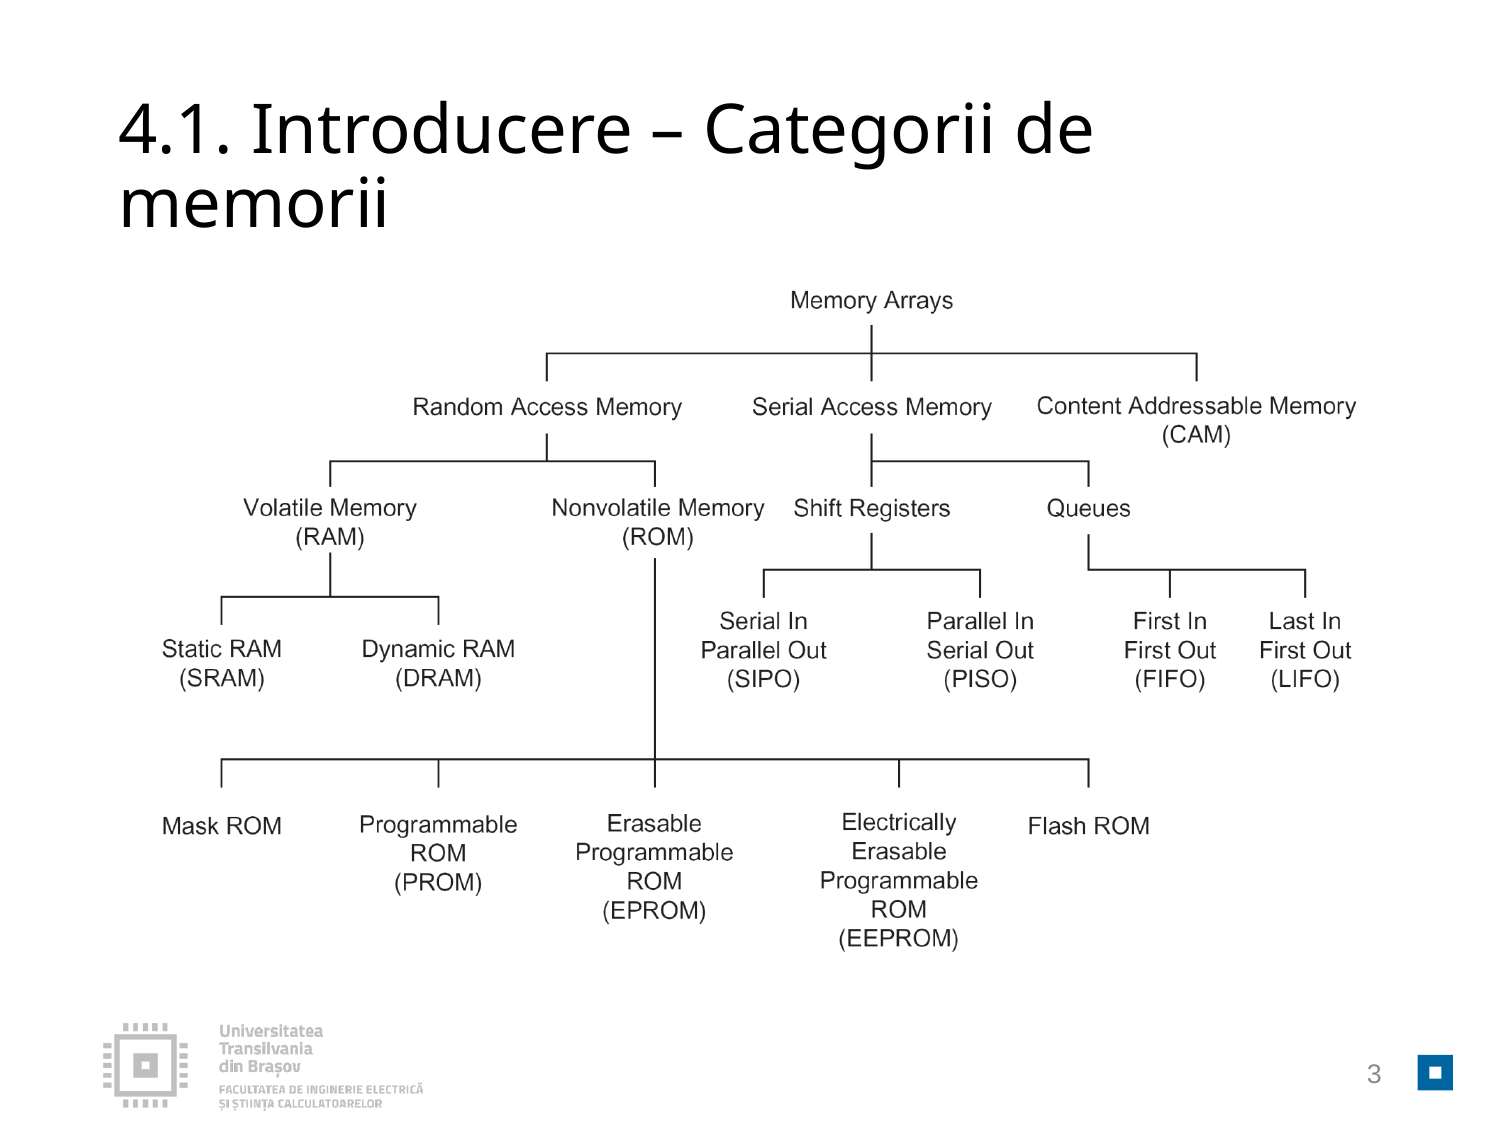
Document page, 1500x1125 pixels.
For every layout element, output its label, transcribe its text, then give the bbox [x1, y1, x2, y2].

picture [150, 267, 1362, 957]
picture [103, 1023, 423, 1111]
slide_number 3 [1059, 1042, 1397, 1103]
title 4.1. Introducere – Categorii de memorii [103, 59, 1397, 278]
